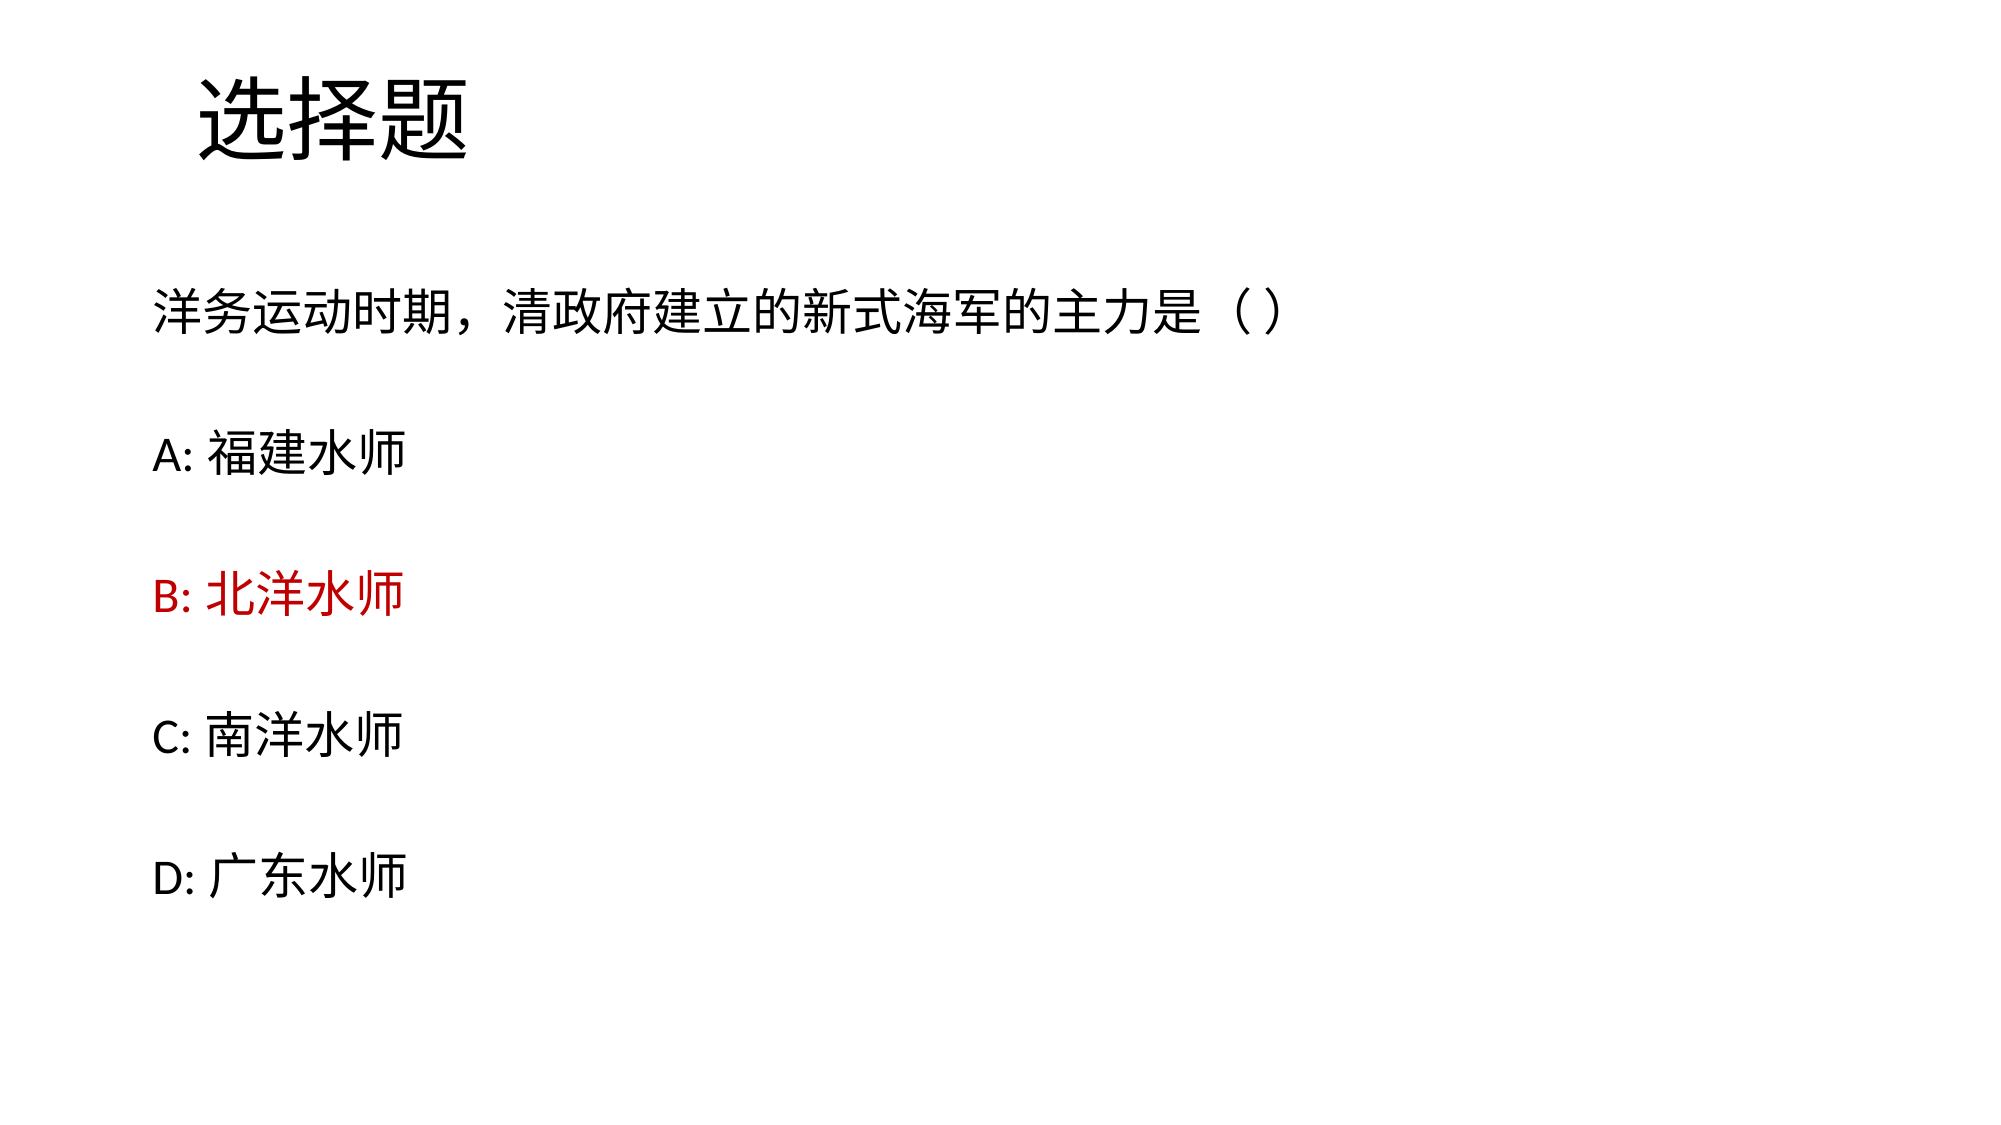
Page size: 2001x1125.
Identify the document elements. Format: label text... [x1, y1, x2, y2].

list 洋务运动时期，清政府建立的新式海军的主力是（ ） A:福建水师 B:北洋水师 C:​南洋水师 D:广东水师 [137, 213, 1977, 1061]
title 选择题 [137, 14, 1863, 213]
